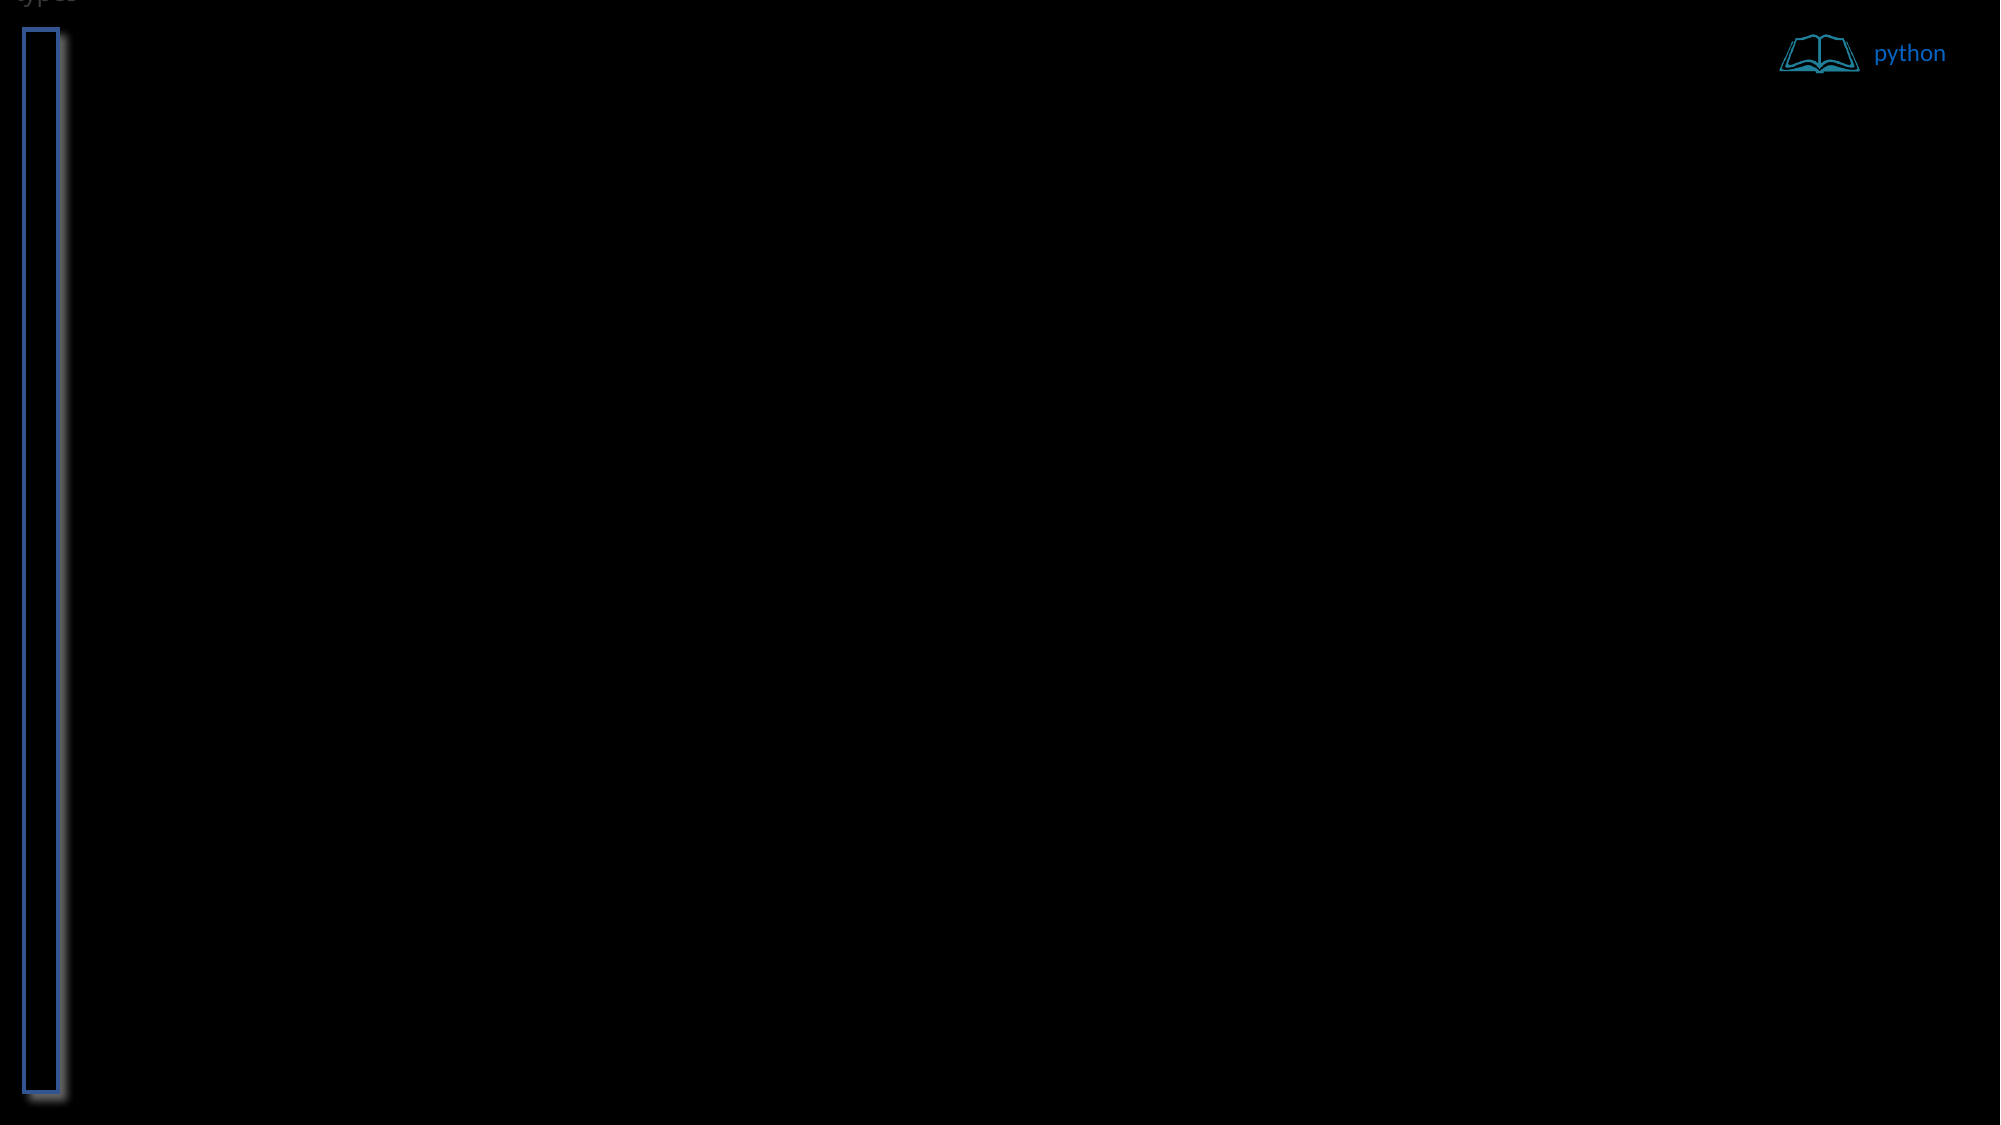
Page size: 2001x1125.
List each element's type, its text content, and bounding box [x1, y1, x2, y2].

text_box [1777, 29, 1963, 76]
text_box [23, 28, 59, 1093]
title 1. types [0, 0, 110, 149]
